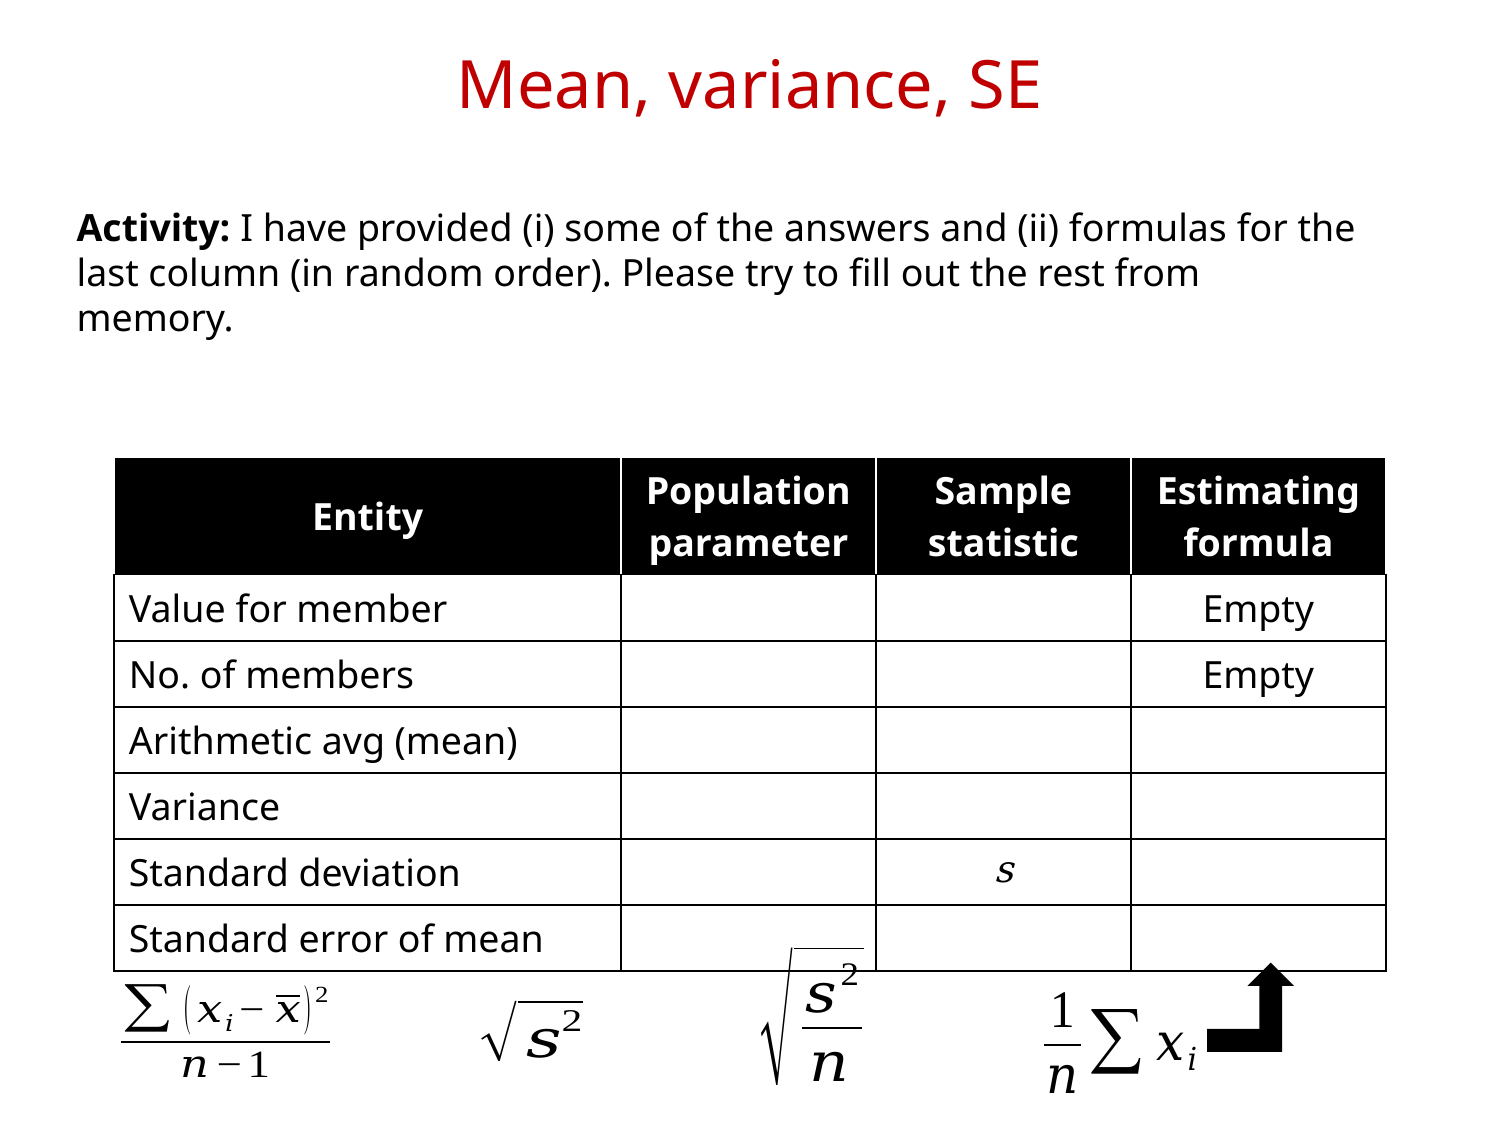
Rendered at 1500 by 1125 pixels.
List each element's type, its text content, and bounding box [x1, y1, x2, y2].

title Mean, variance, SE [10, 7, 1490, 167]
text_box Activity: I have provided (i) some of the answers and (ii) formulas for the last column (in random order). Please try to fill out the rest from memory. [61, 196, 1379, 347]
text_box [1207, 962, 1295, 1052]
